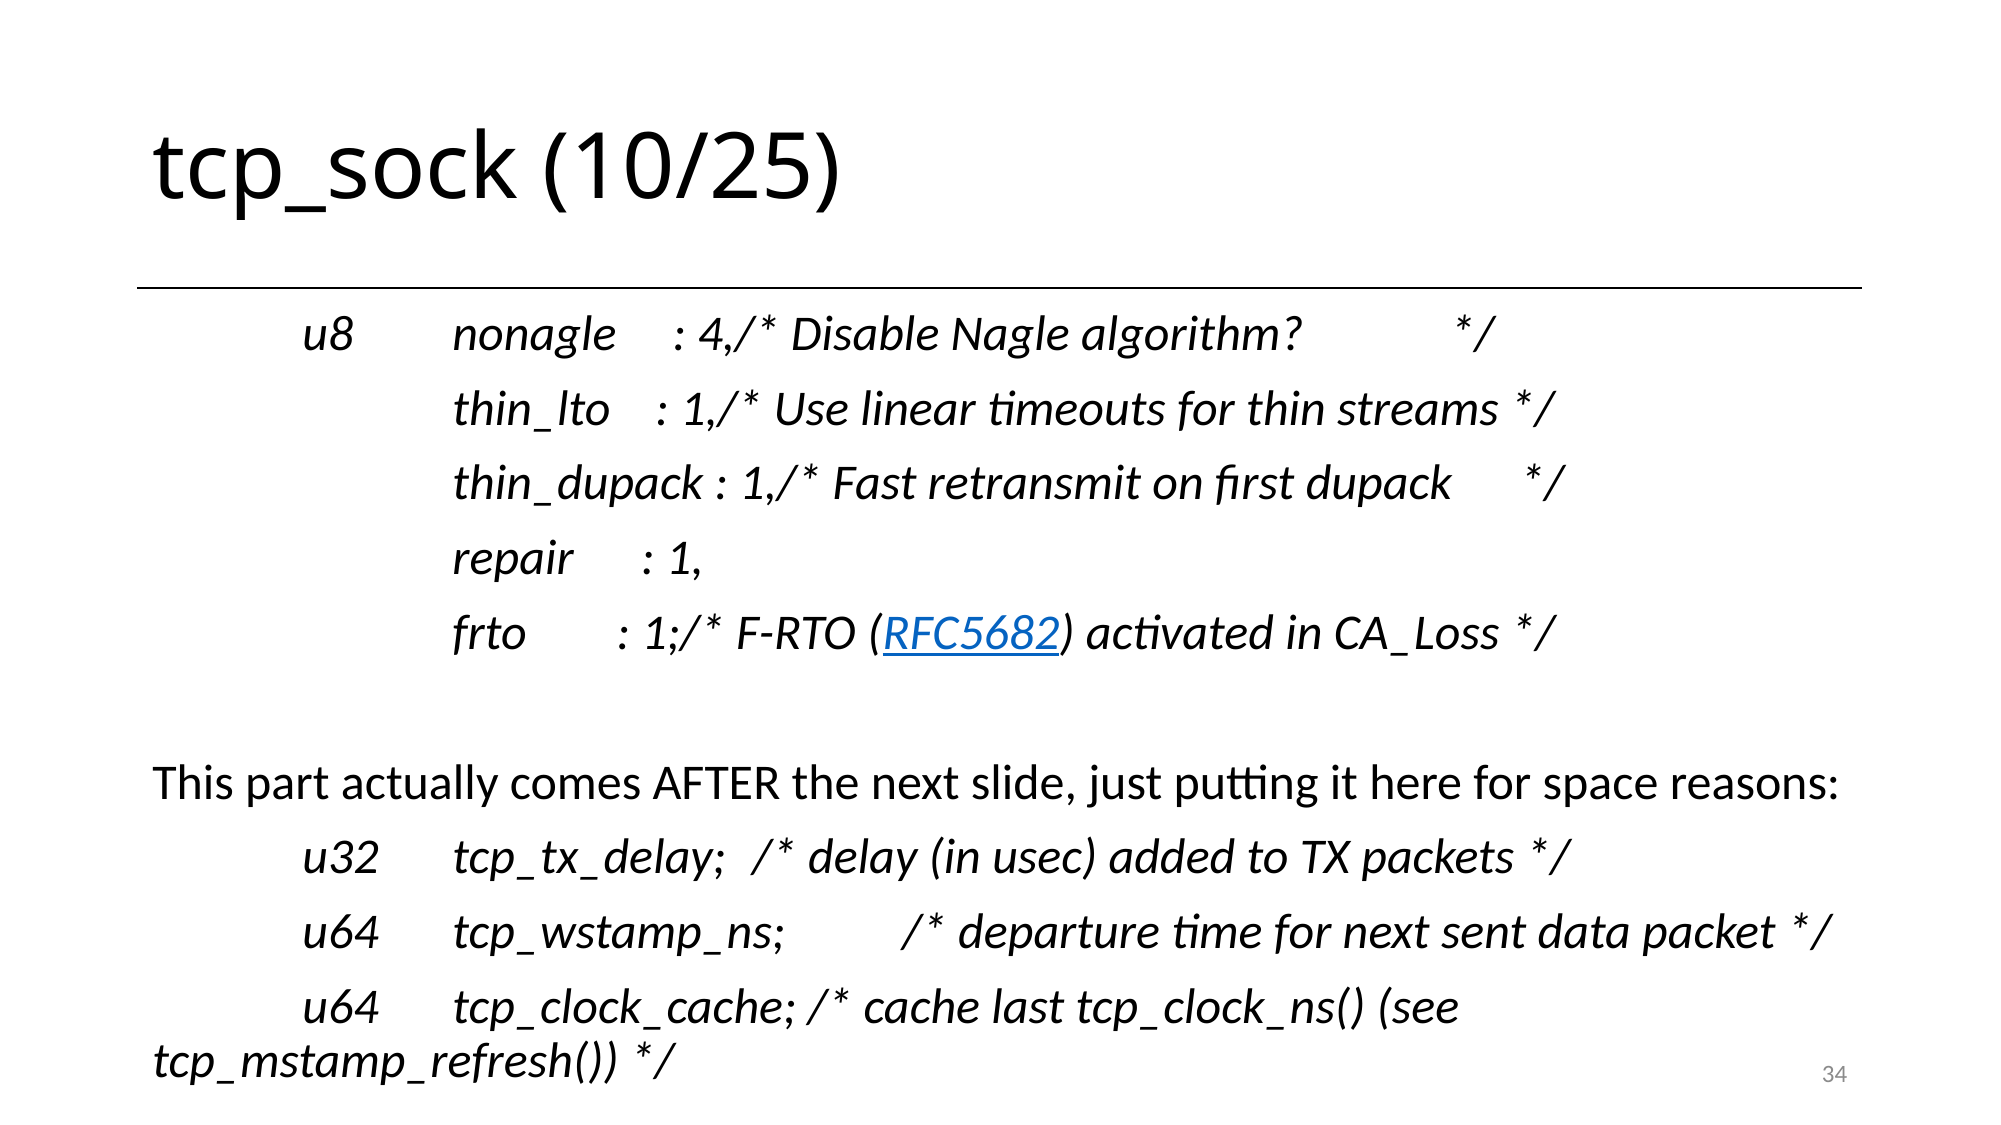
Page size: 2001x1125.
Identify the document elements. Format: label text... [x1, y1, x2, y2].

list u8 nonagle : 4,/* Disable Nagle algorithm? */ thin_lto : 1,/* Use linear timeouts for thin streams */ thin_dupack : 1,/* Fast retransmit on first dupack */ repair : 1, frto : 1;/* F-RTO (RFC5682) activated in CA_Loss */ This part actually comes AFTER the next slide, just putting it here for space reasons: u32 tcp_tx_delay; /* delay (in usec) added to TX packets */ u64 tcp_wstamp_ns; /* departure time for next sent data packet */ u64 tcp_clock_cache; /* cache last tcp_clock_ns() (see tcp_mstamp_refresh()) */ [137, 299, 1863, 1014]
title tcp_sock (10/25) [137, 59, 1863, 278]
slide_number 34 [1412, 1042, 1863, 1103]
